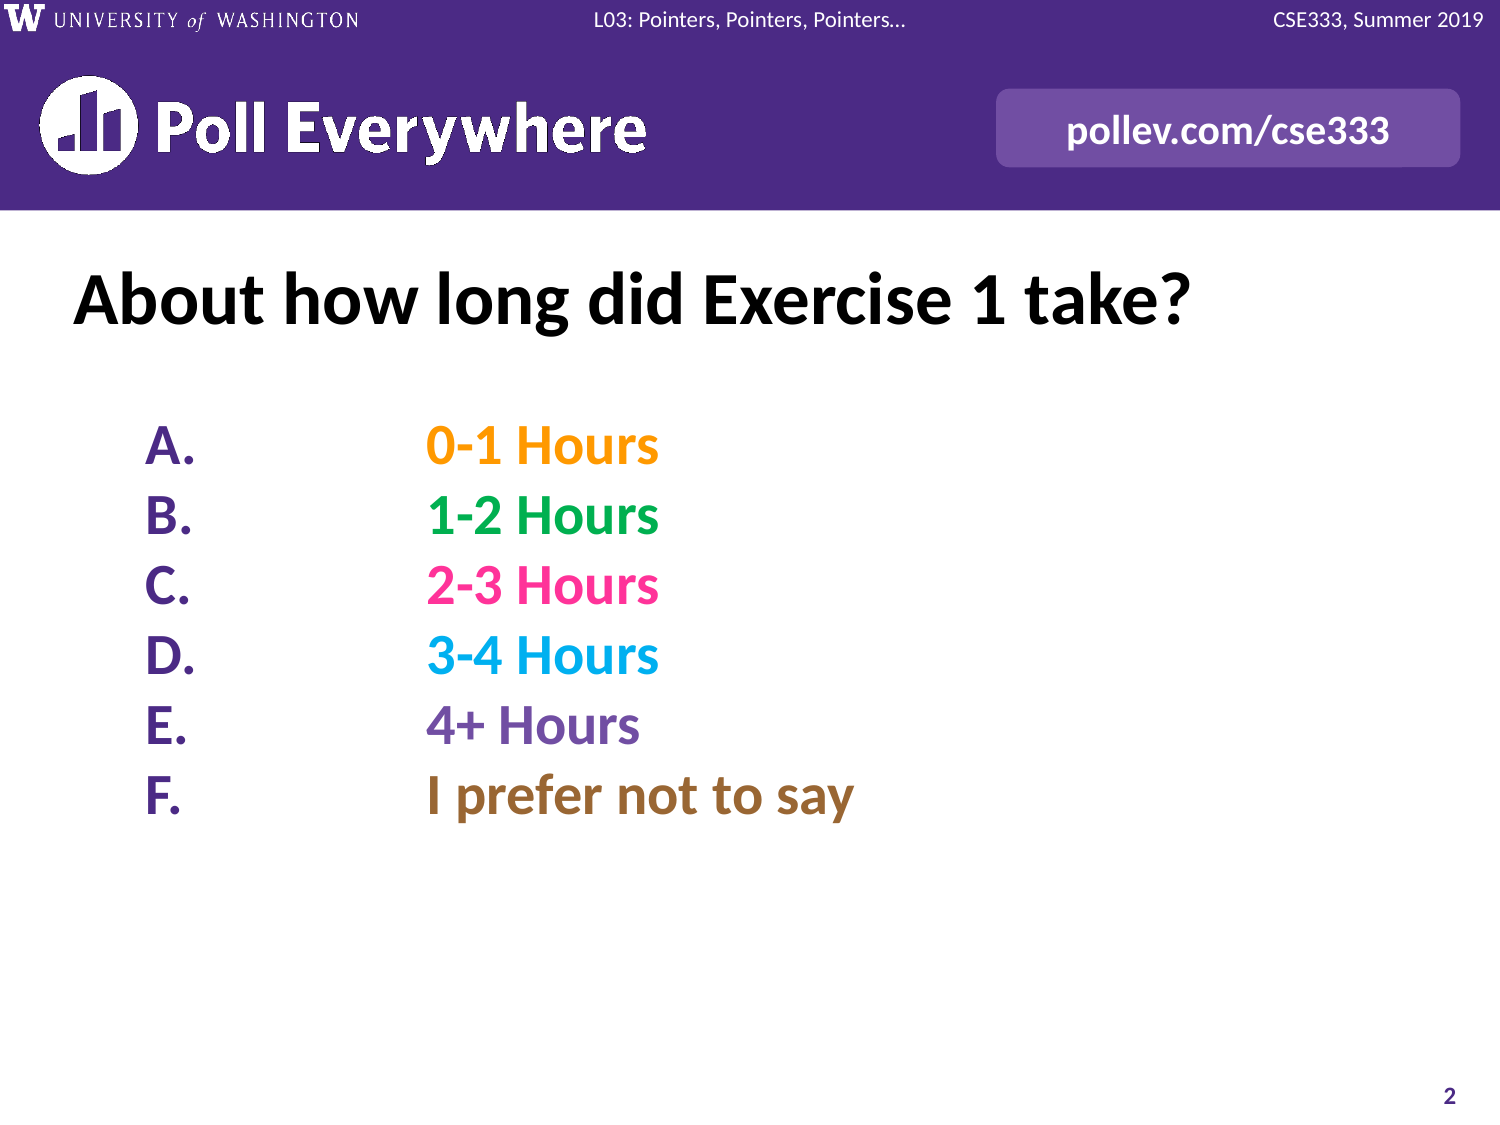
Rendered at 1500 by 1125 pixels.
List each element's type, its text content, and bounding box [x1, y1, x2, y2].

slide_number 2 [1400, 1065, 1500, 1125]
title About how long did Exercise 1 take? [58, 232, 1438, 358]
picture [4, 4, 358, 32]
list 0-1 Hours 1-2 Hours 2-3 Hours 3-4 Hours 4+ Hours I prefer not to say [64, 348, 1438, 1040]
